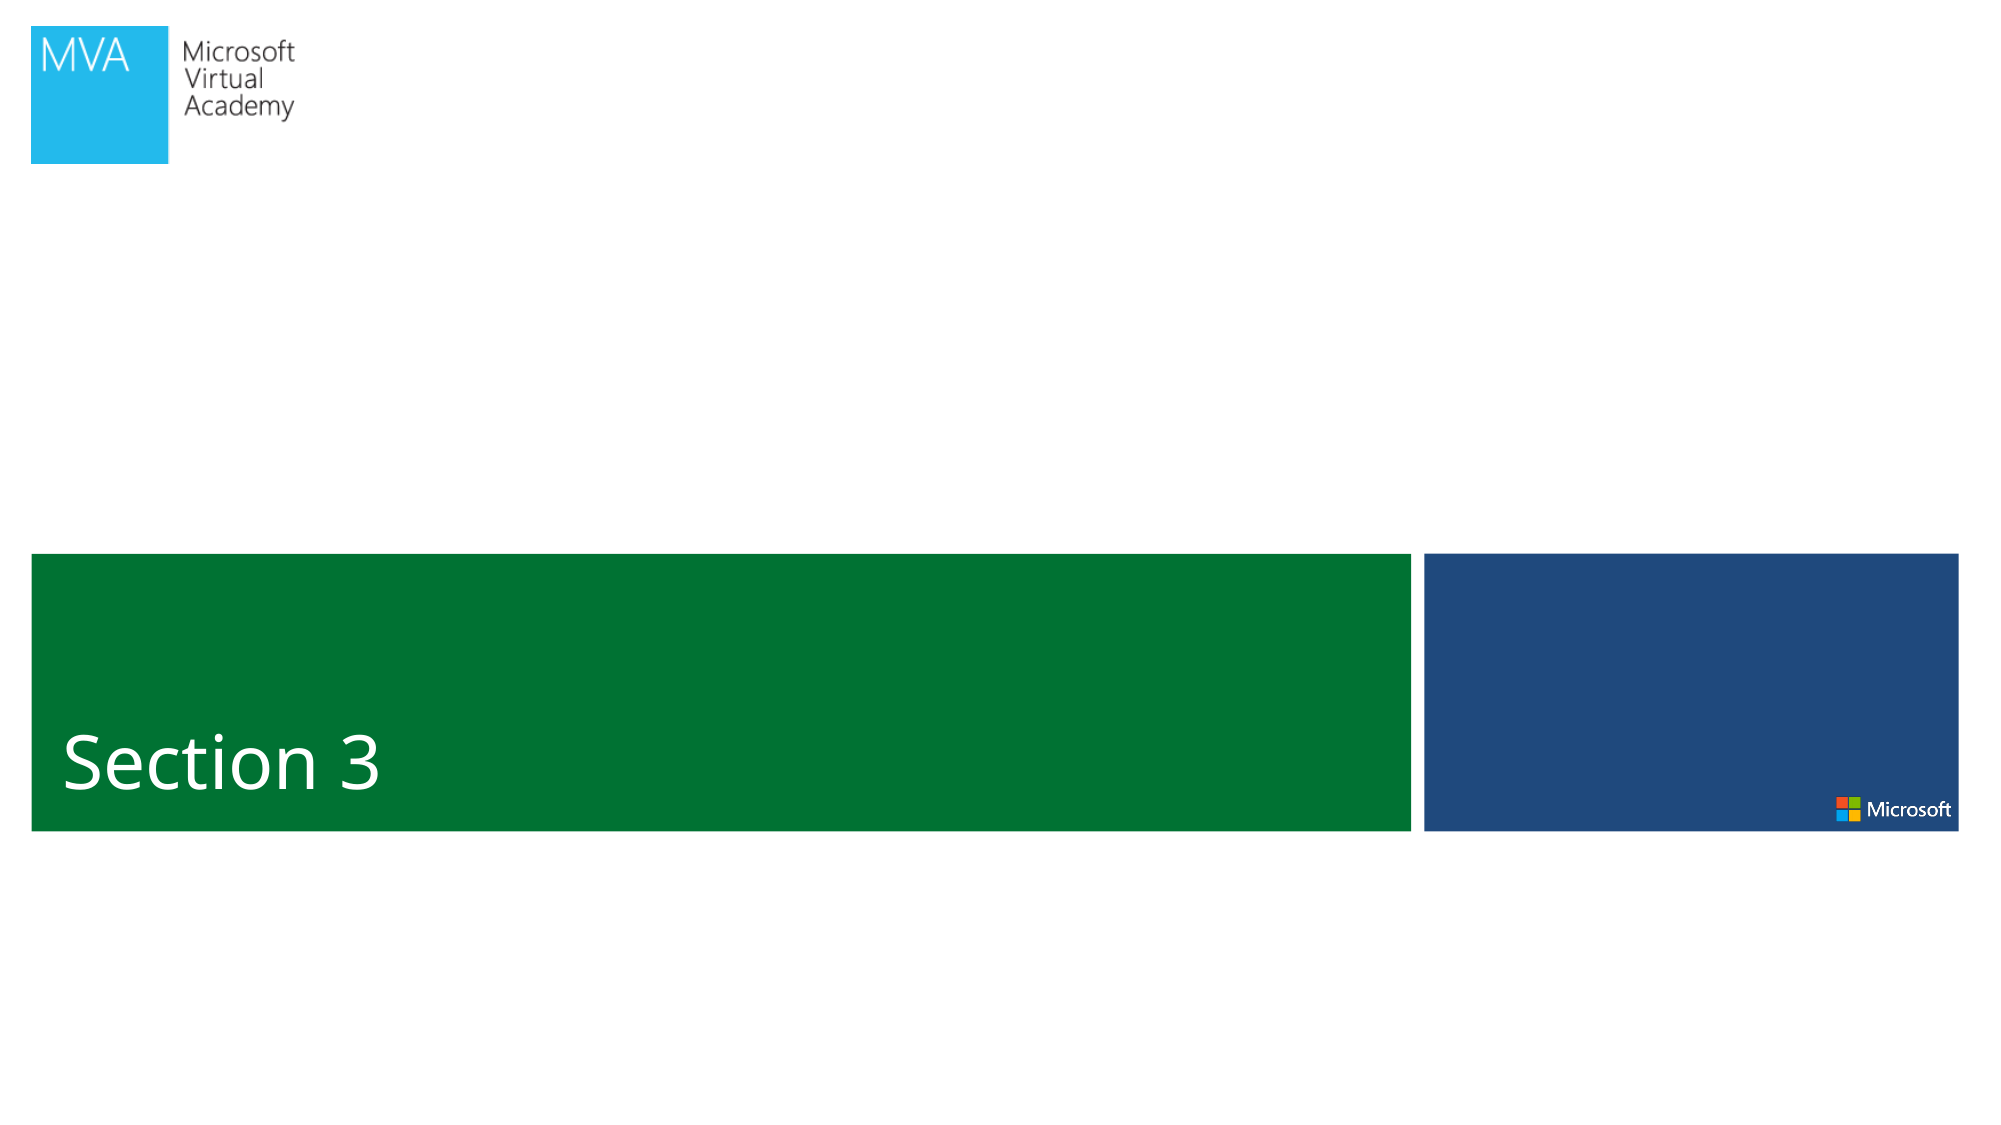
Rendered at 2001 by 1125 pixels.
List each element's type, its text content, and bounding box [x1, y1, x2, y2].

picture [1834, 790, 1956, 827]
list Section 3 [47, 568, 1396, 813]
picture [31, 26, 374, 164]
